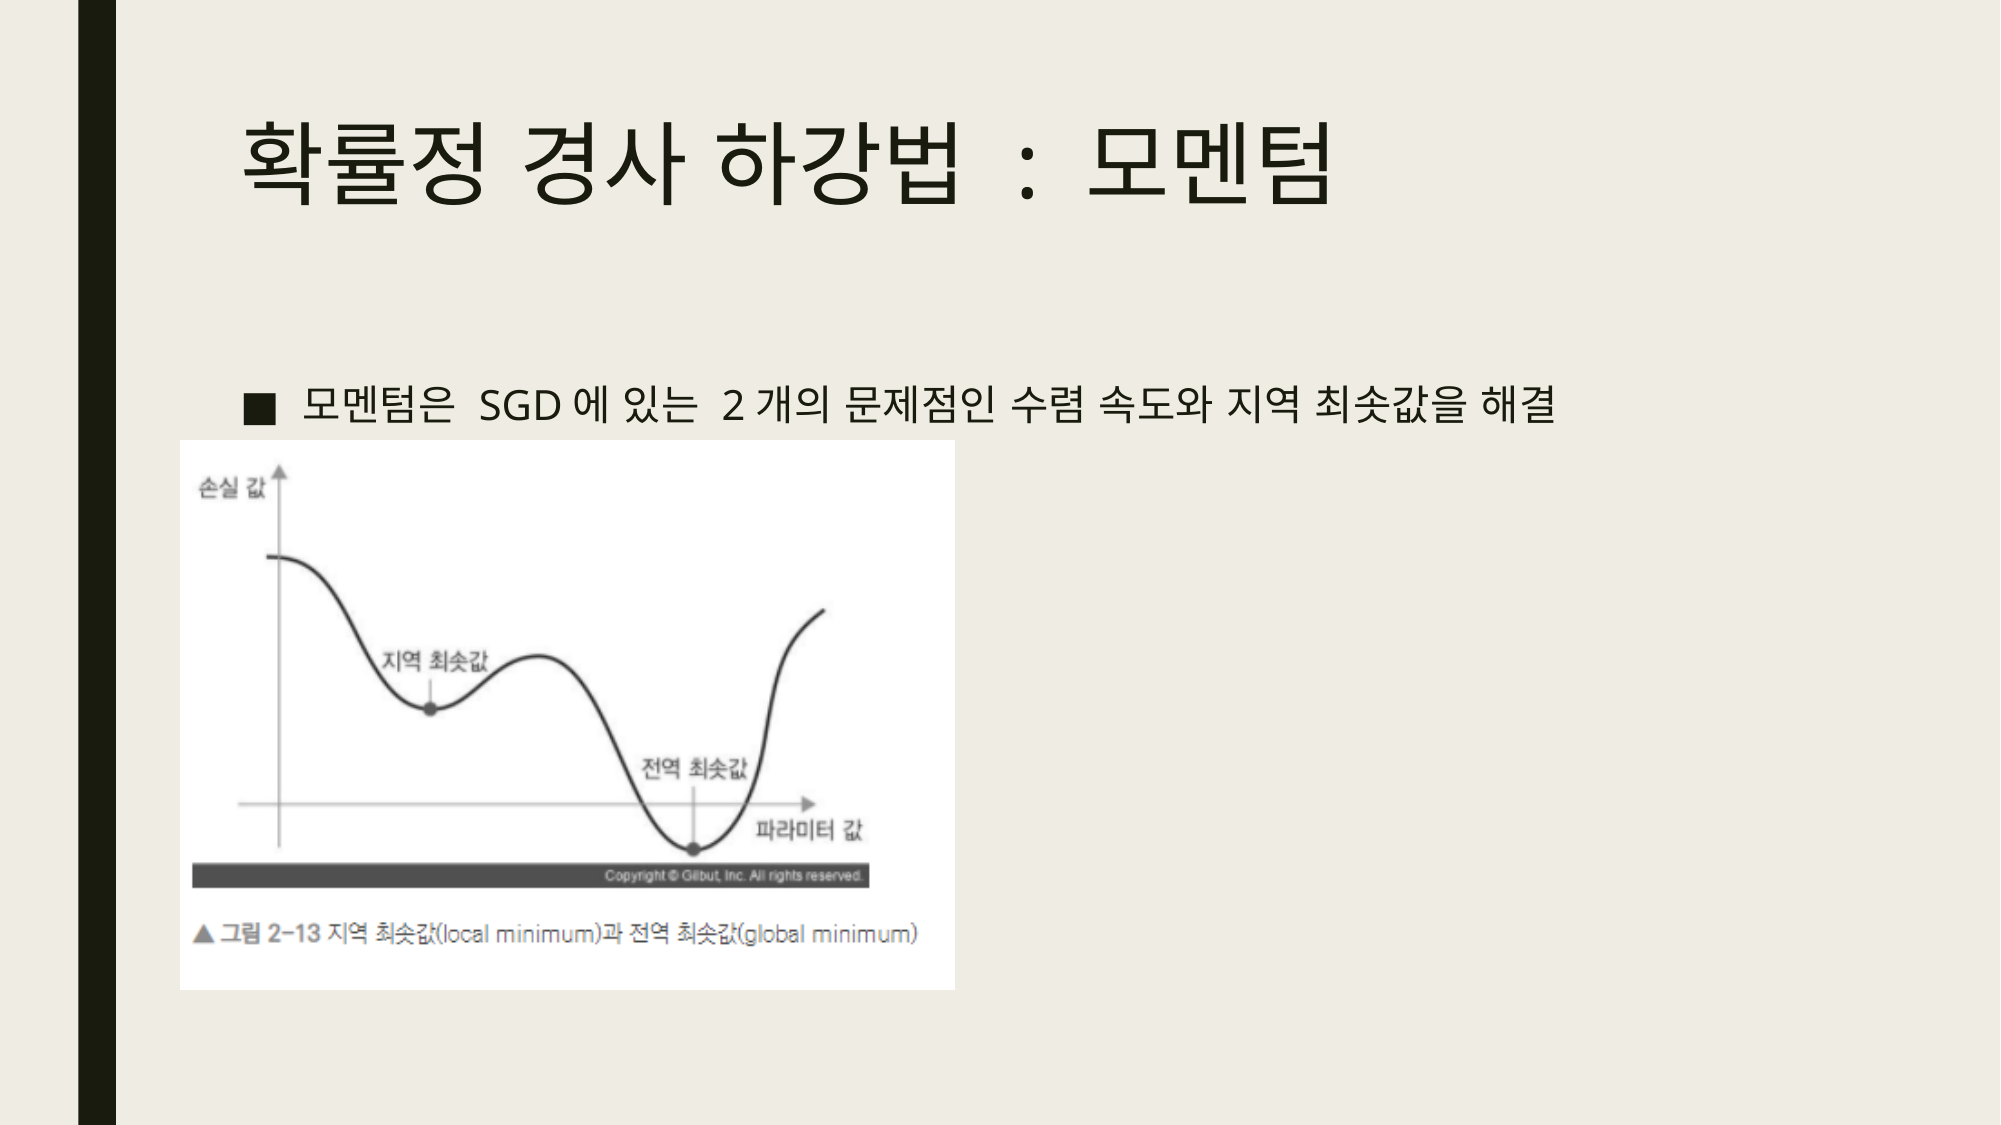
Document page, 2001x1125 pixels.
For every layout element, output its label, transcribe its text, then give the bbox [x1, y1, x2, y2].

title 확률정 경사 하강법 : 모멘텀 [225, 112, 1800, 357]
picture [180, 440, 955, 990]
list 모멘텀은 SGD에 있는 2개의 문제점인 수렴 속도와 지역 최솟값을 해결 [225, 375, 1800, 963]
